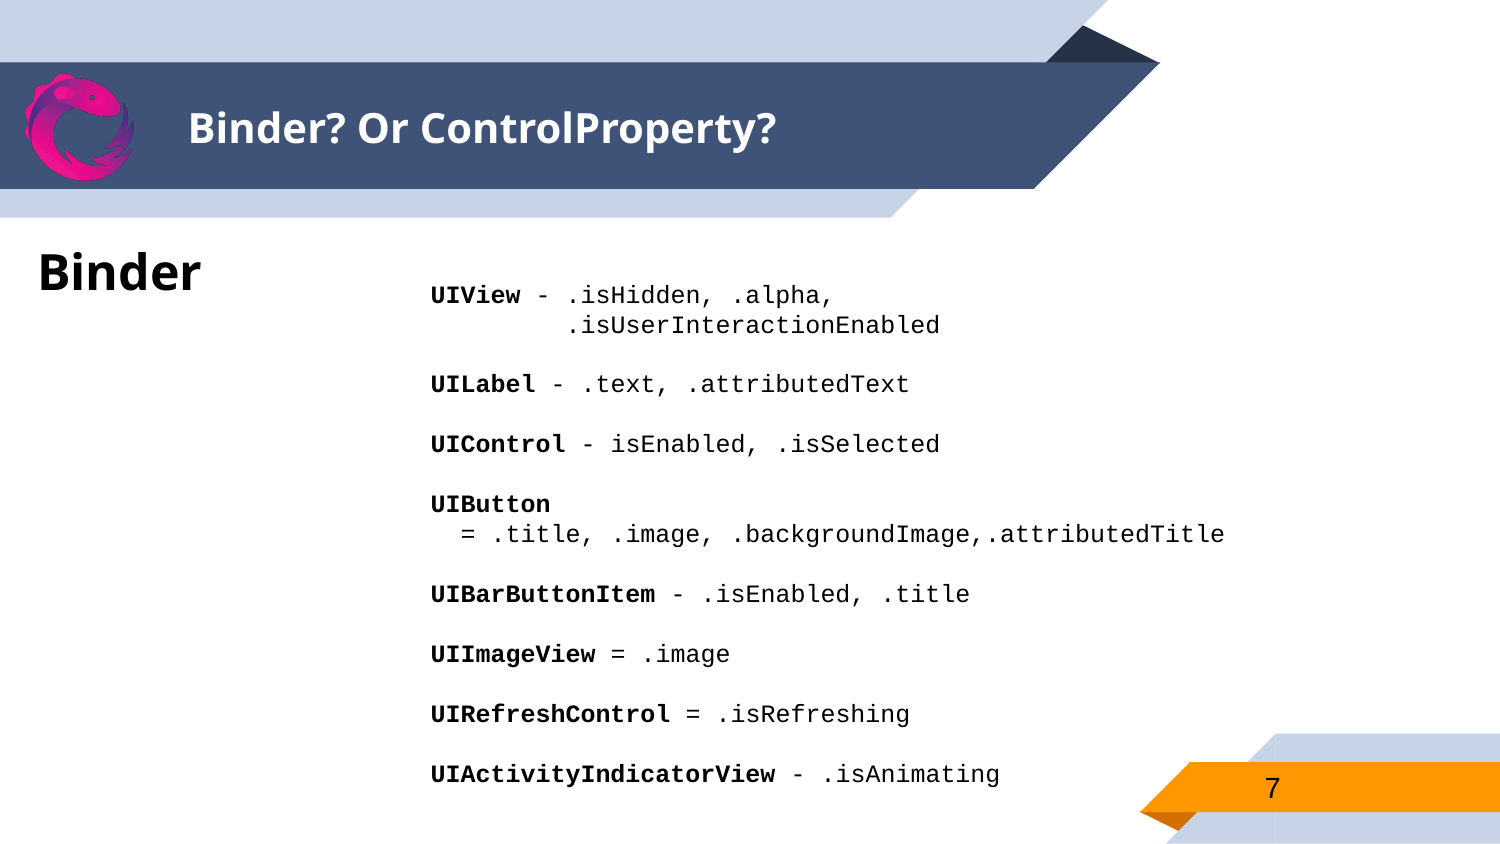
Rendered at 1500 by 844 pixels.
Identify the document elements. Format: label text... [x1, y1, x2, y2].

text_box UIView - .isHidden, .alpha, .isUserInteractionEnabled UILabel - .text, .attributedText UIControl - isEnabled, .isSelected UIButton = .title, .image, .backgroundImage,.attributedTitle UIBarButtonItem - .isEnabled, .title UIImageView = .image UIRefreshControl = .isRefreshing UIActivityIndicatorView - .isAnimating [415, 270, 1269, 795]
text_box Binder [22, 232, 218, 308]
slide_number 7 [1249, 760, 1494, 813]
title Binder? Or ControlProperty? [172, 64, 1092, 190]
picture [24, 72, 134, 182]
